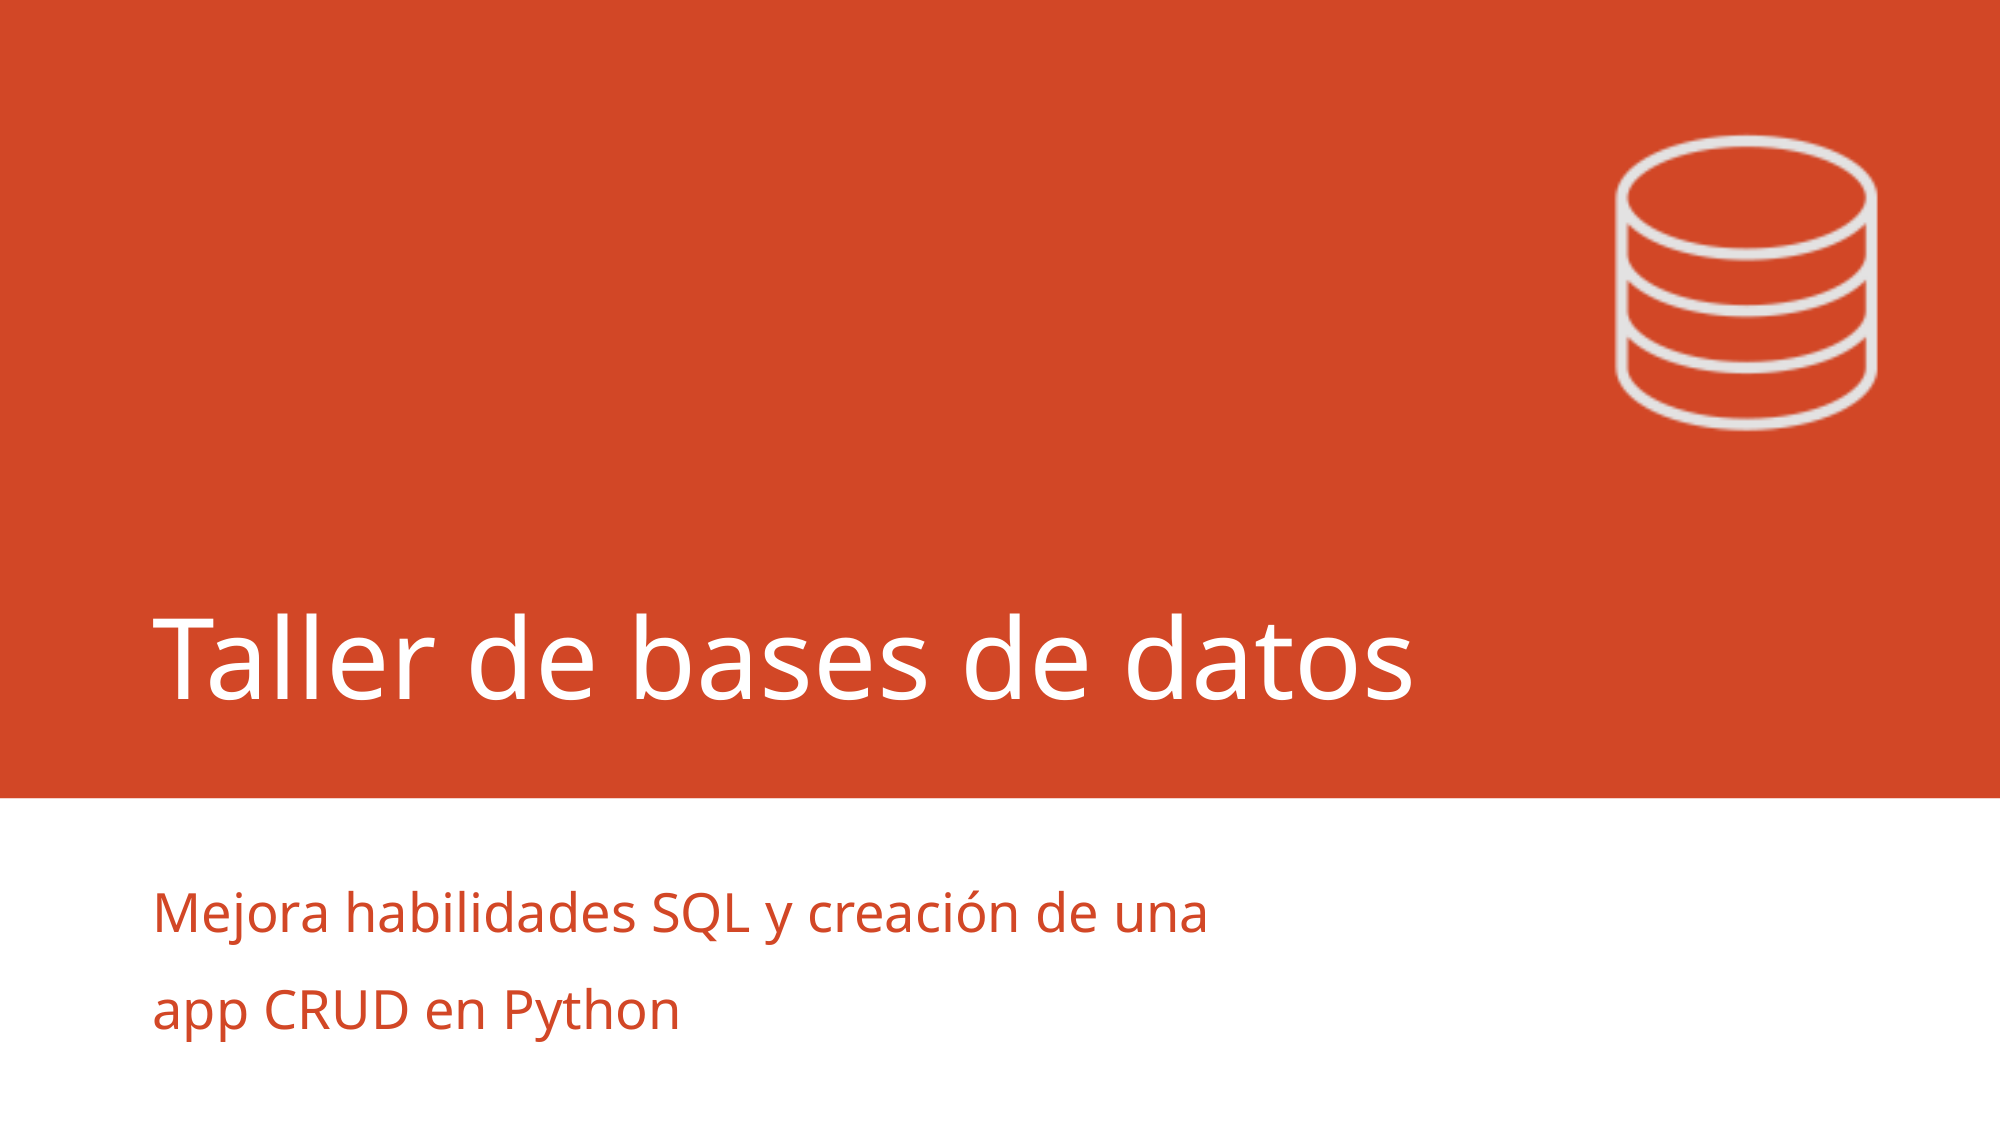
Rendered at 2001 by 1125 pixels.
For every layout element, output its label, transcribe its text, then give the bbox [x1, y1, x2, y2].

subtitle Mejora habilidades SQL y creación de una app CRUD en Python [137, 838, 1238, 1025]
title Taller de bases de datos [137, 338, 1863, 730]
picture [1526, 79, 1979, 489]
